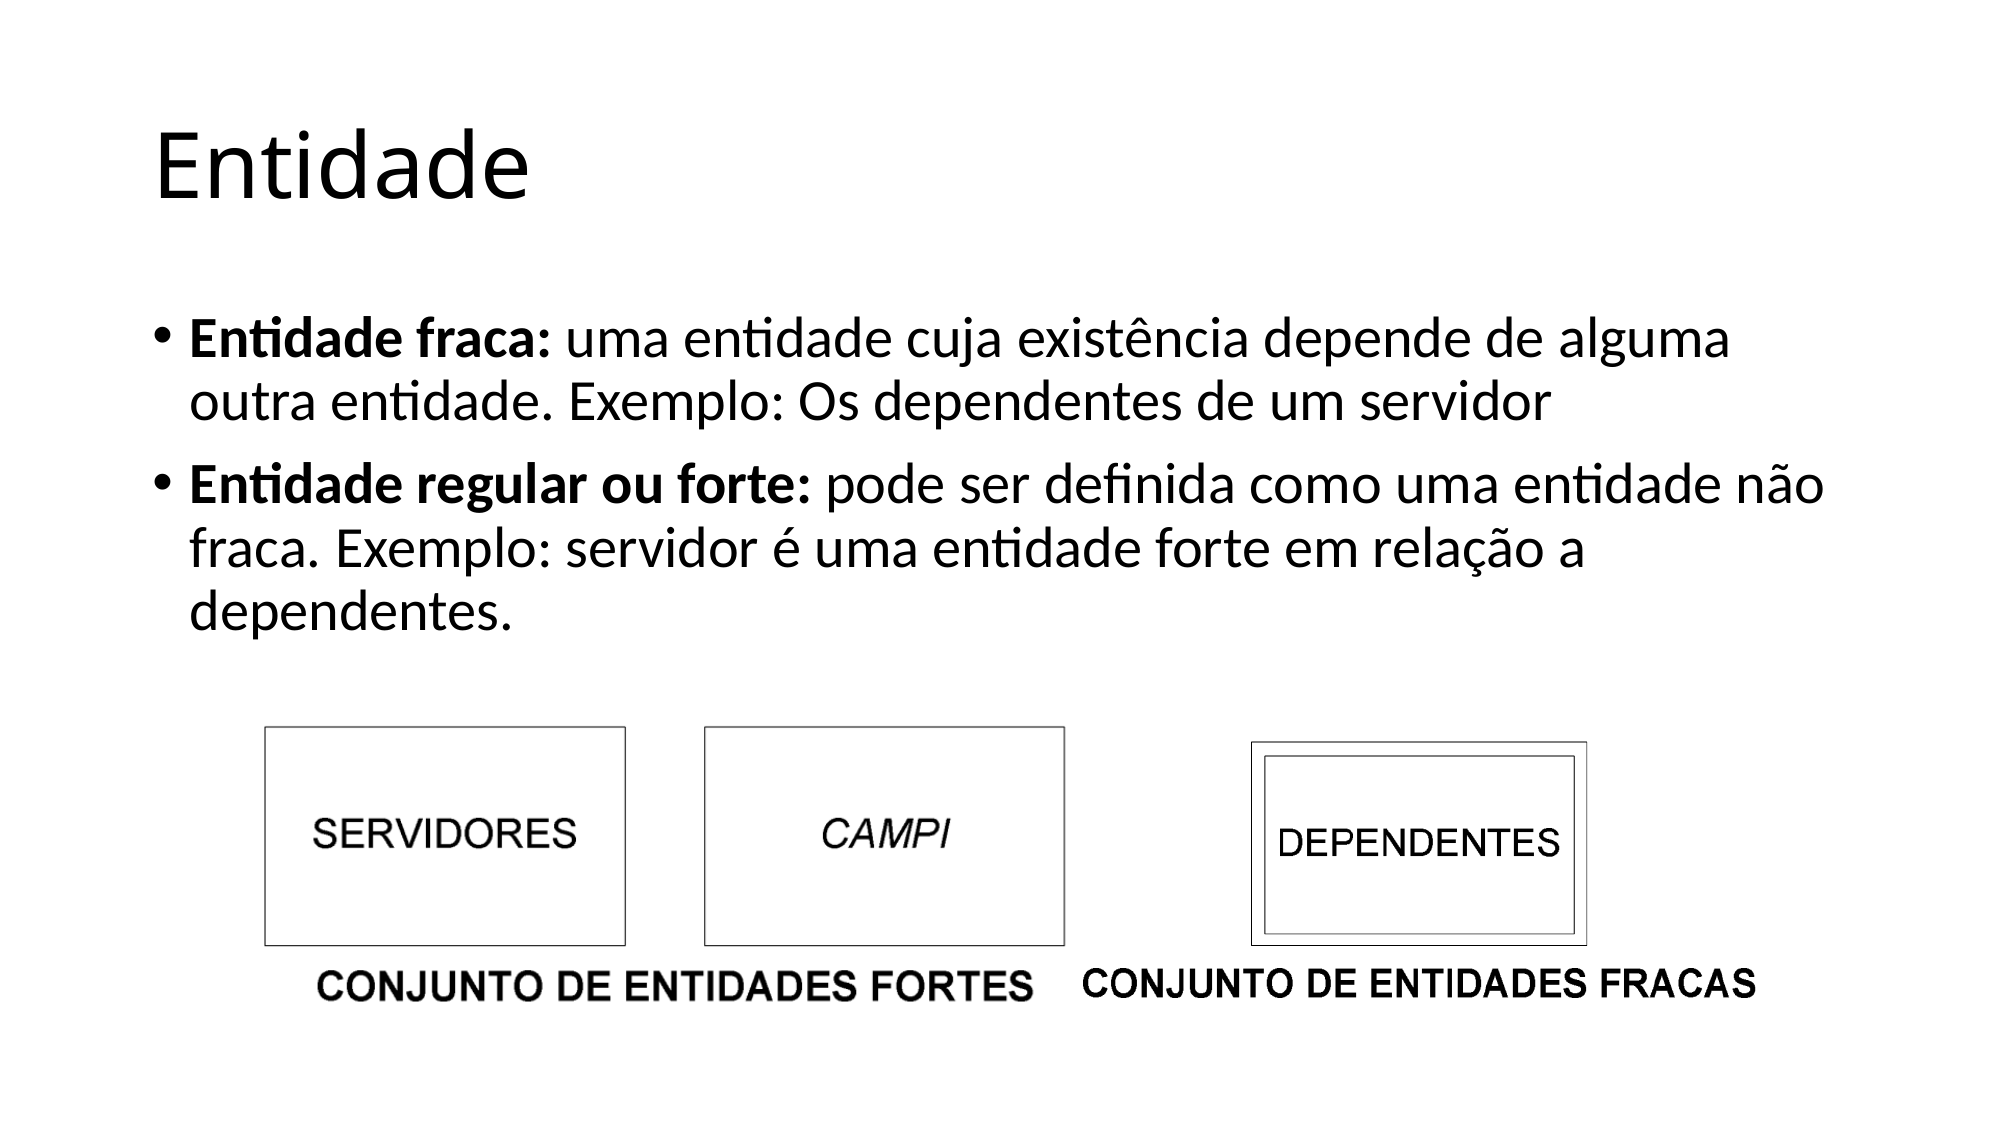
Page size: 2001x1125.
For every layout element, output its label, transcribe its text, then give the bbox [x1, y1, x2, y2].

title Entidade [137, 59, 1863, 278]
list Entidade fraca: uma entidade cuja existência depende de alguma outra entidade. Exemplo: Os dependentes de um servidor Entidade regular ou forte: pode ser definida como uma entidade não fraca. Exemplo: servidor é uma entidade forte em relação a dependentes. [137, 299, 1863, 1014]
picture [253, 703, 1756, 1036]
